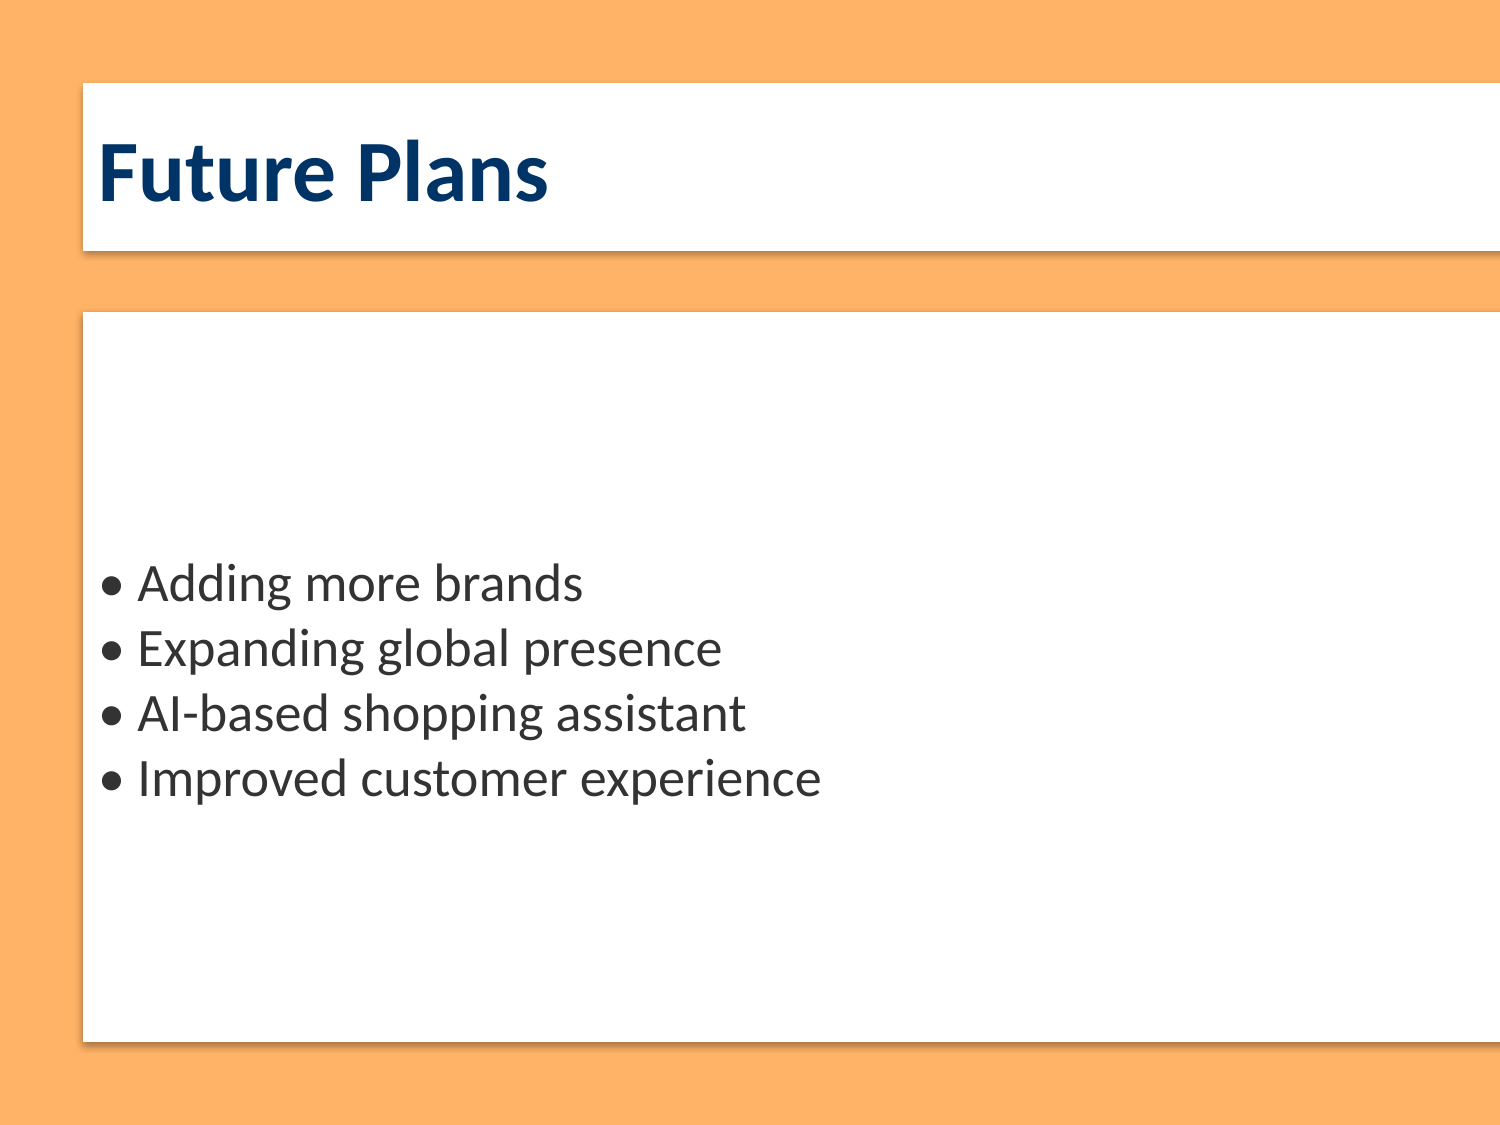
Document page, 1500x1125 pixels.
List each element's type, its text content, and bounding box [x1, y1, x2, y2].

text_box • Adding more brands • Expanding global presence • AI-based shopping assistant • Improved customer experience [83, 312, 1500, 1042]
text_box Future Plans [83, 83, 1500, 251]
